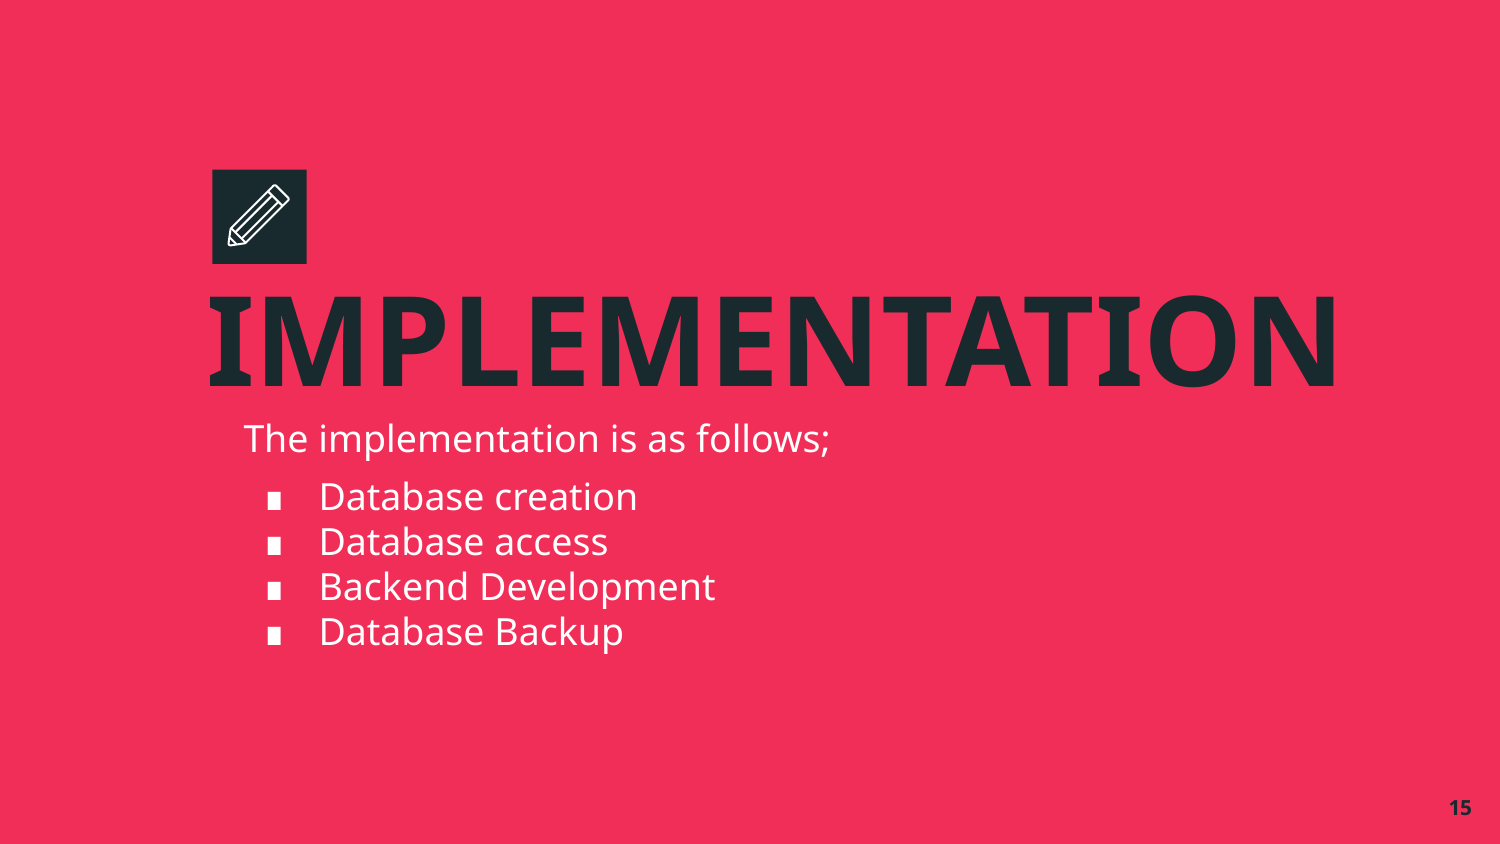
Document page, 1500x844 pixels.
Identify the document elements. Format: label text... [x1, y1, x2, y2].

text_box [228, 184, 289, 246]
title IMPLEMENTATION [190, 263, 1475, 448]
list The implementation is as follows; Database creation Database access Backend Development Database Backup [228, 400, 1347, 676]
slide_number ‹#› [1397, 779, 1487, 844]
